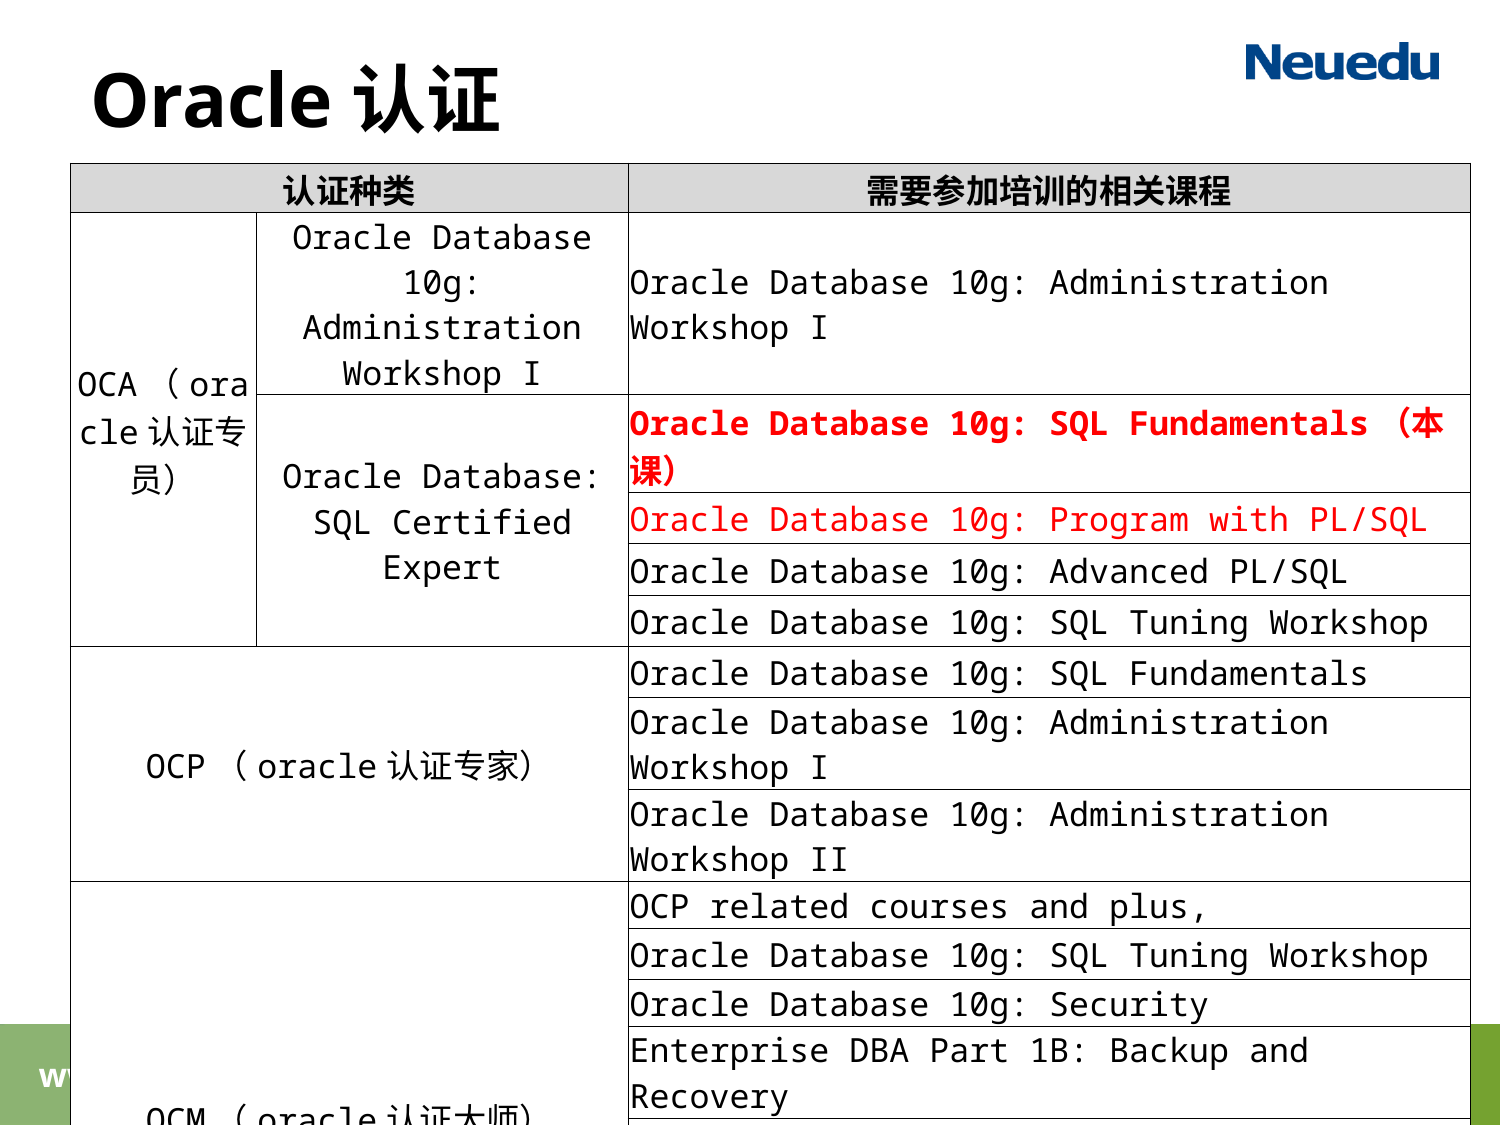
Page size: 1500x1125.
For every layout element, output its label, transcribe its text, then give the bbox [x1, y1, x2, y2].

table_cell Enterprise DBA Part 1B: Backup and Recovery [629, 1027, 1470, 1118]
table_cell Oracle Database 10g: Administration Workshop I [629, 698, 1470, 789]
table_cell Oracle Database 10g: Data Guard Administration [629, 1119, 1470, 1125]
table_cell Oracle Database 10g: Advanced PL/SQL [629, 544, 1470, 595]
table_cell Oracle Database 10g: Security [629, 980, 1470, 1026]
table_cell OCP（oracle认证专家） [71, 647, 628, 881]
table_cell Oracle Database 10g: Administration Workshop I [257, 213, 628, 394]
table_header 需要参加培训的相关课程 [629, 164, 1470, 212]
picture [1471, 1024, 1500, 1125]
table_cell OCM（oracle认证大师） [71, 882, 628, 1125]
table_cell Oracle Database 10g: Administration Workshop I [629, 213, 1470, 394]
table_cell Oracle Database 10g: SQL Tuning Workshop [629, 596, 1470, 646]
table_cell OCA（oracle认证专员） [71, 213, 256, 646]
table_cell Oracle Database 10g: Administration Workshop II [629, 790, 1470, 881]
table_cell Oracle Database 10g: SQL Fundamentals [629, 647, 1470, 697]
table_cell OCP related courses and plus, [629, 882, 1470, 928]
table_cell Oracle Database 10g: SQL Tuning Workshop [629, 929, 1470, 979]
title Oracle认证 [75, 45, 1425, 150]
picture [1246, 42, 1439, 80]
table_cell Oracle Database 10g: Program with PL/SQL [629, 493, 1470, 543]
picture [0, 1024, 70, 1125]
table_cell Oracle Database: SQL Certified Expert [257, 395, 628, 646]
table_header 认证种类 [71, 164, 628, 212]
table_cell Oracle Database 10g: SQL Fundamentals（本课） [629, 395, 1470, 492]
